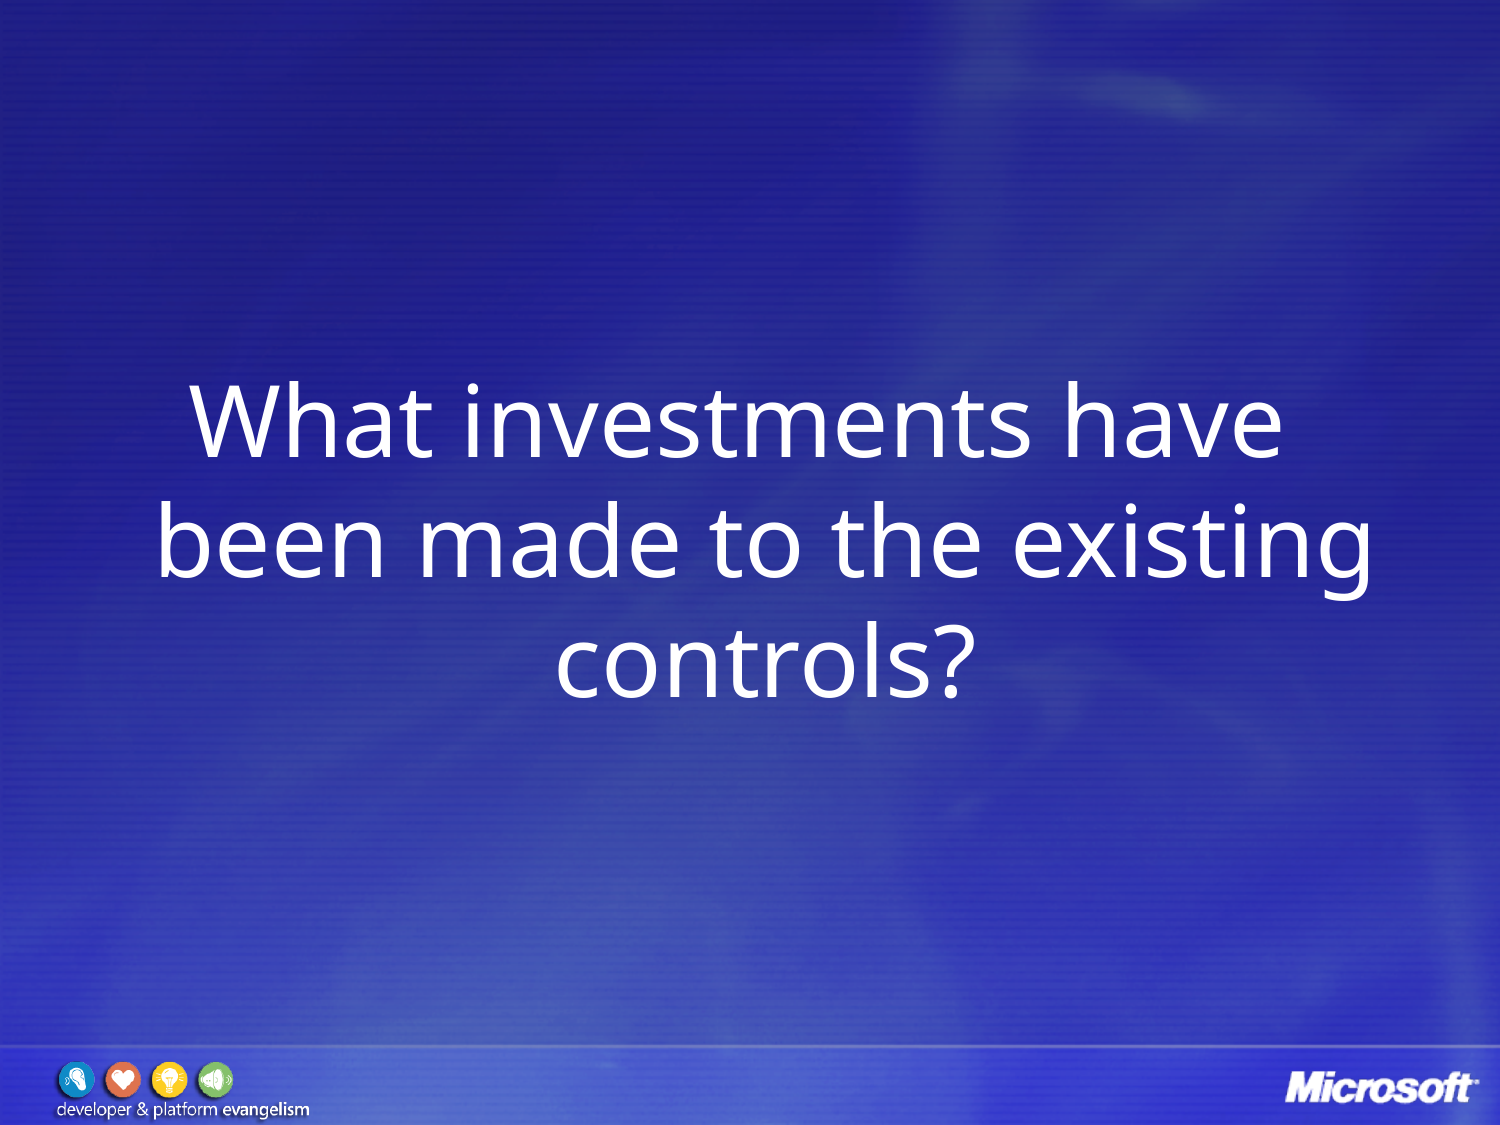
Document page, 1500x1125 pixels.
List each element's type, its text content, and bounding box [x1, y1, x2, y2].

picture [0, 0, 1500, 1125]
list What investments have been made to the existing controls? [62, 349, 1413, 801]
